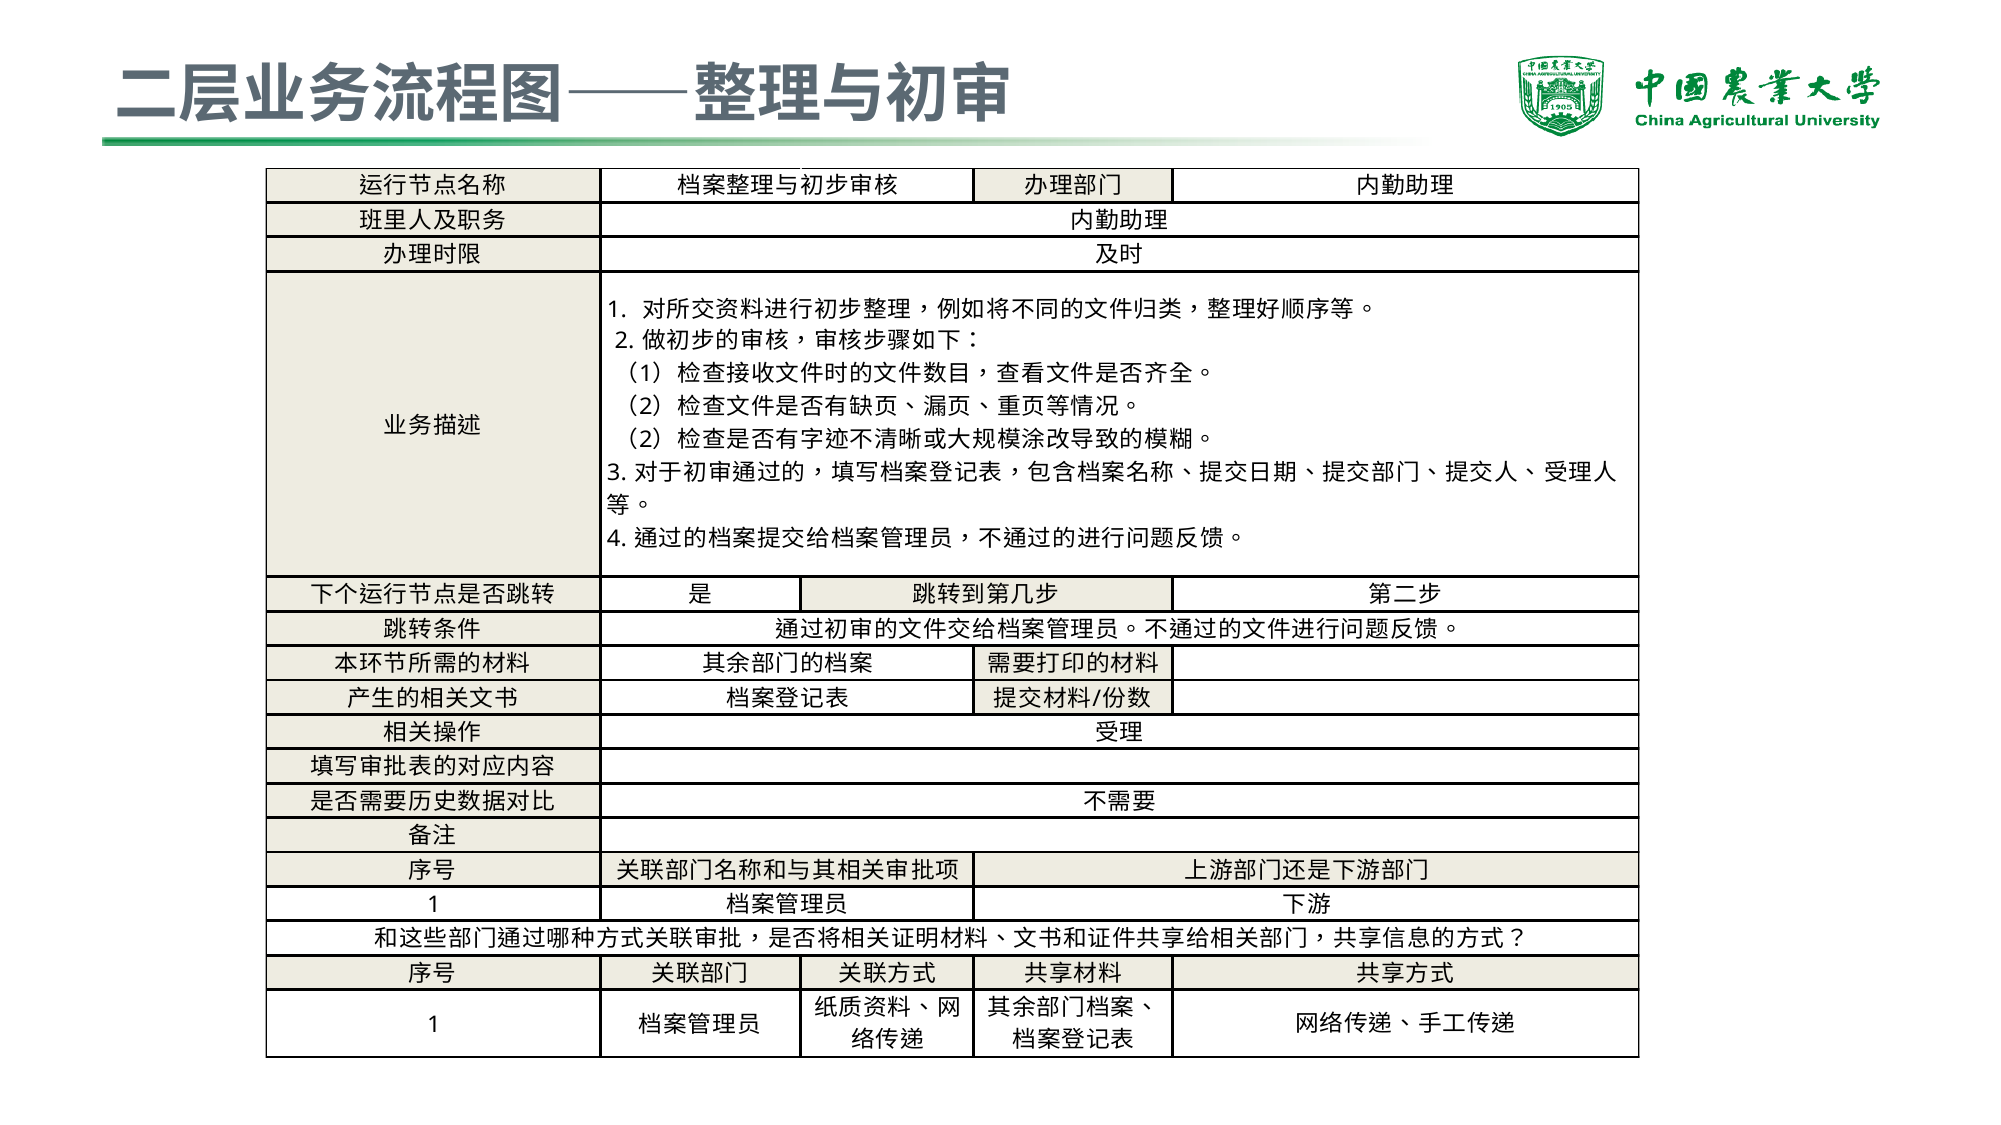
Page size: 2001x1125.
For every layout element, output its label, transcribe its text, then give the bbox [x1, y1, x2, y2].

picture [265, 167, 1642, 1059]
picture [1472, 30, 1911, 151]
title 二层业务流程图——整理与初审 [99, 45, 1900, 138]
picture [102, 138, 1441, 146]
